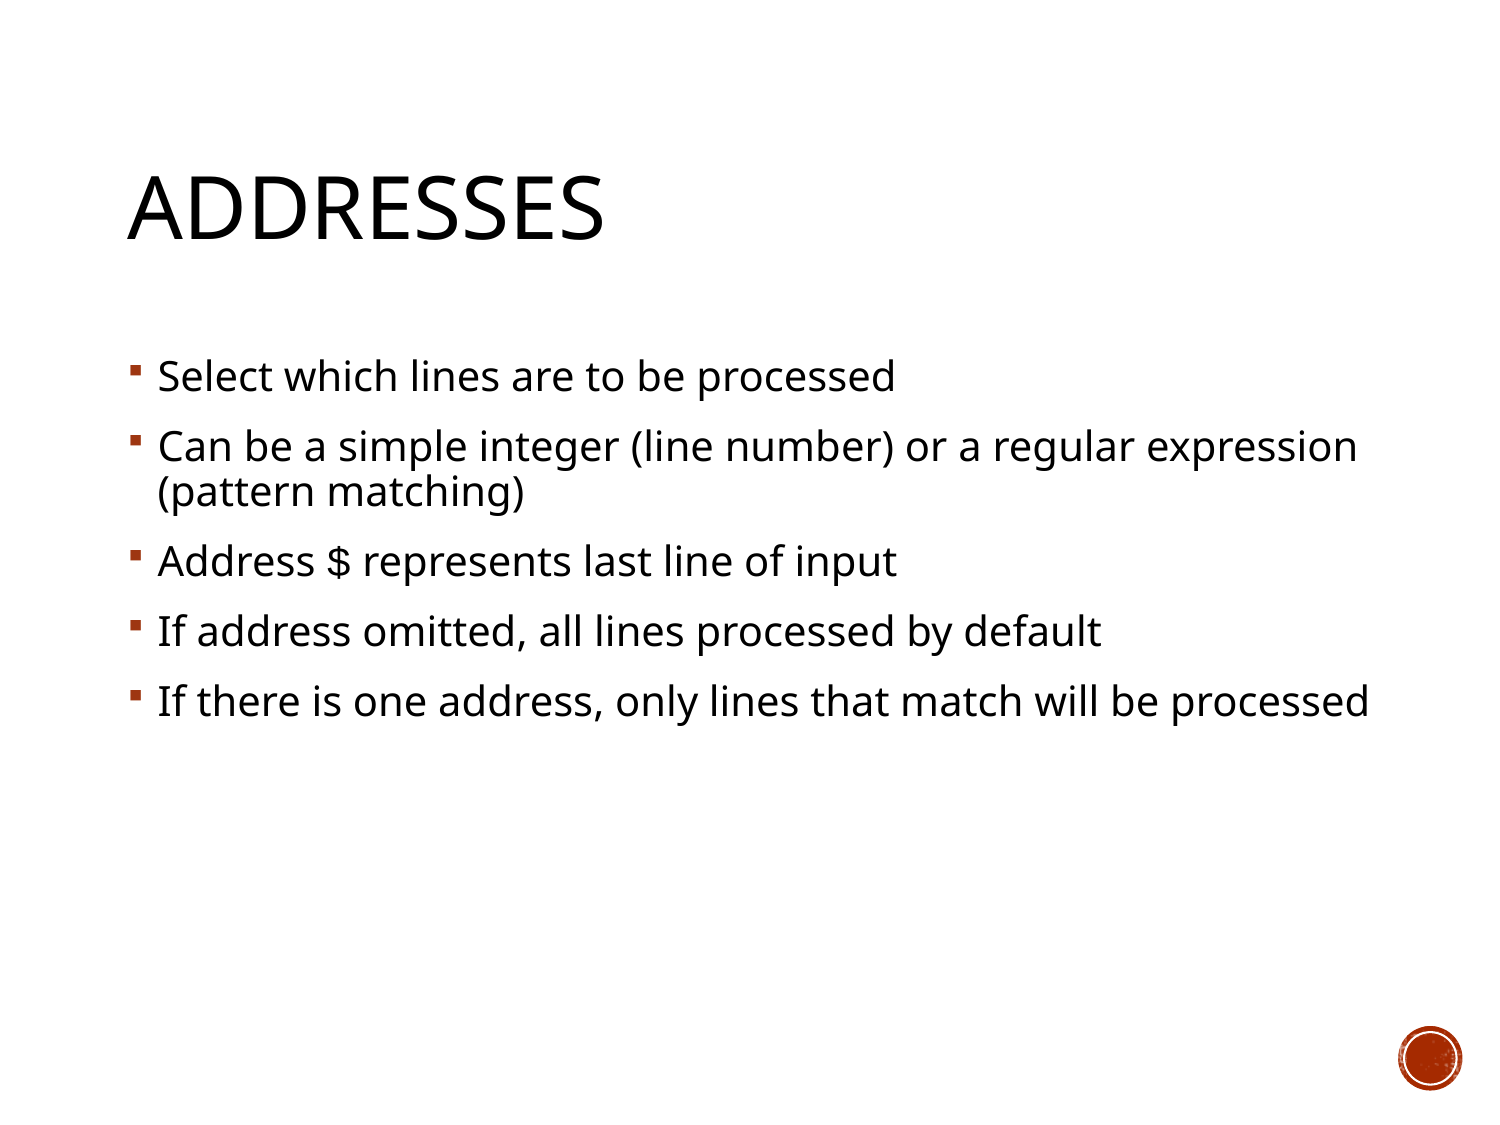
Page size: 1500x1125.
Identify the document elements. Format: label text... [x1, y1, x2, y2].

title Addresses [112, 79, 1388, 344]
list Select which lines are to be processed Can be a simple integer (line number) or a regular expression (pattern matching) Address $ represents last line of input If address omitted, all lines processed by default If there is one address, only lines that match will be processed [112, 348, 1388, 1013]
